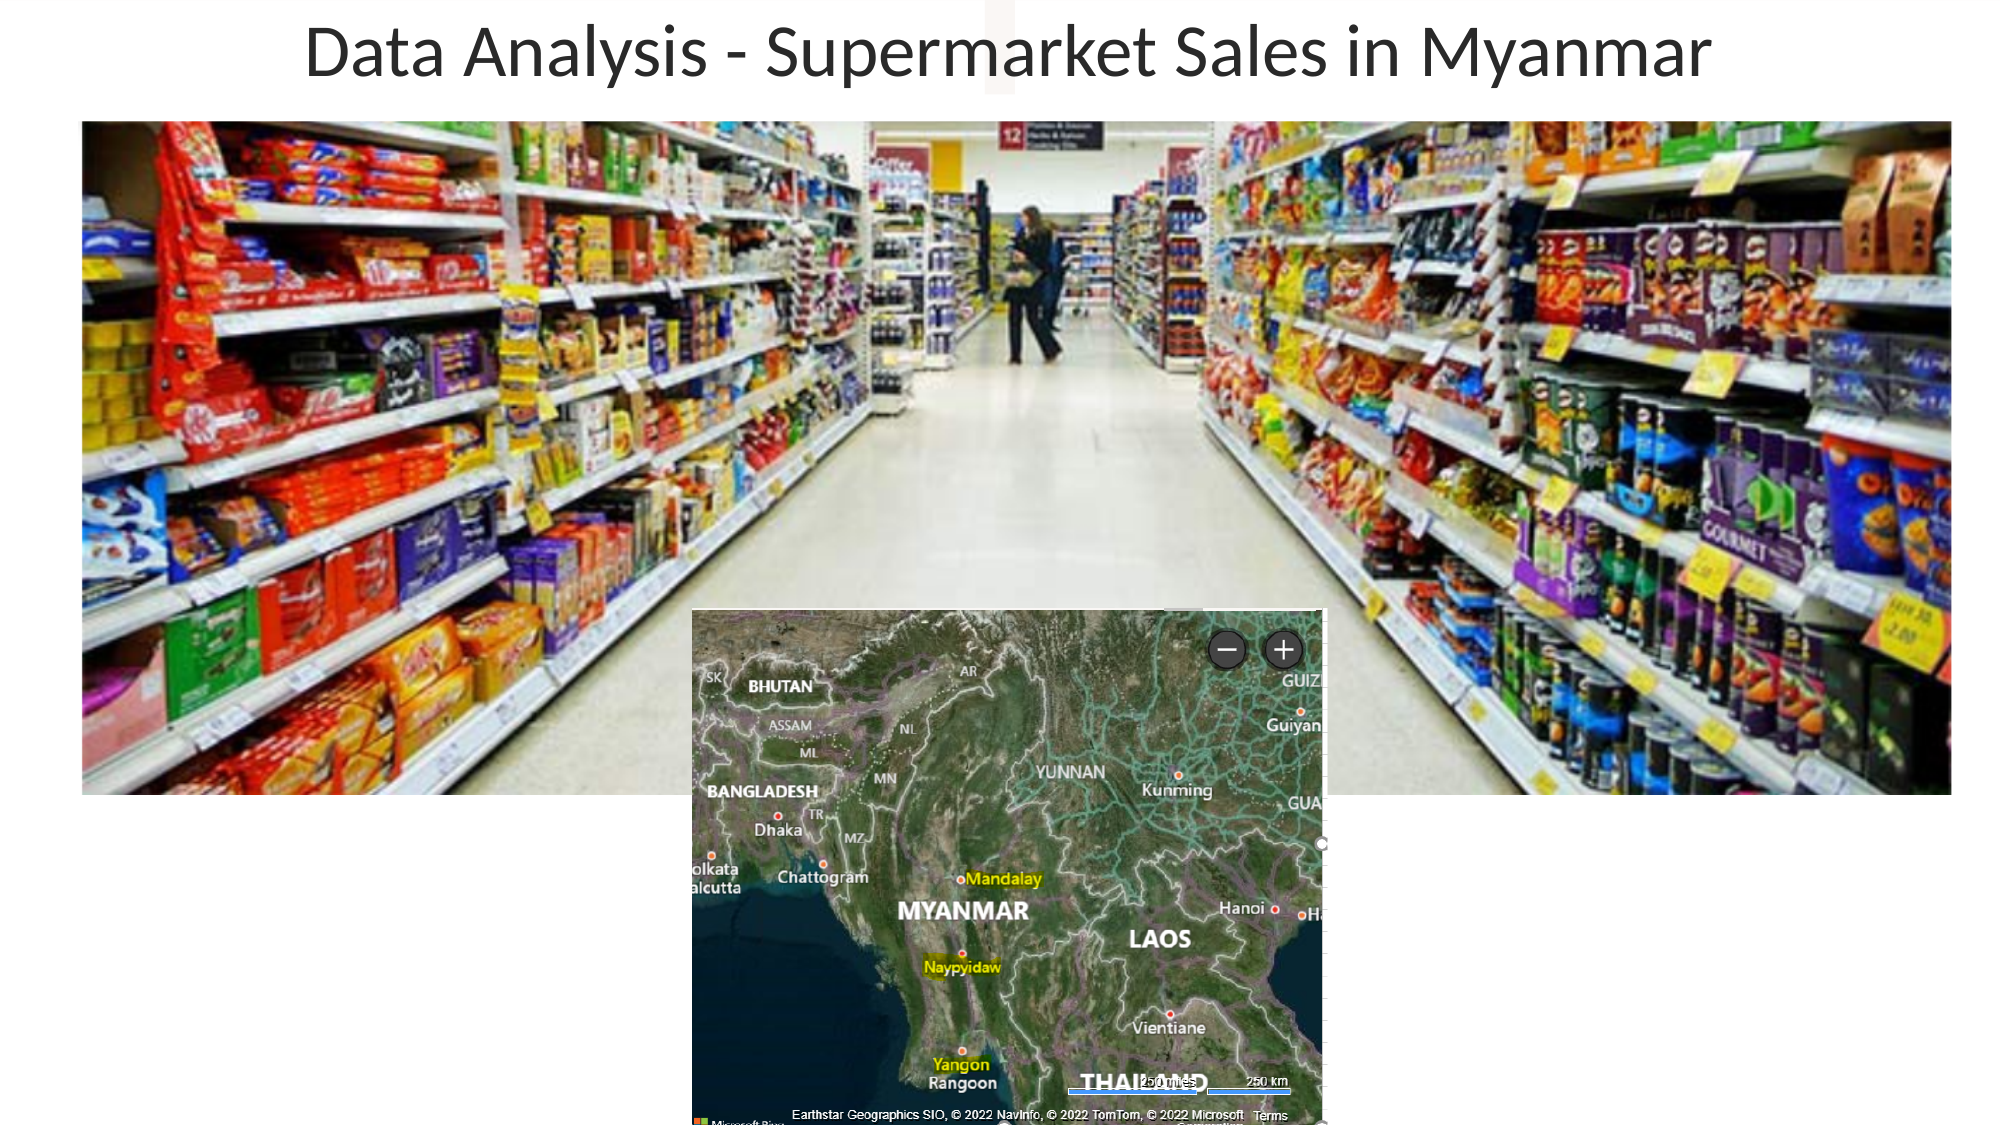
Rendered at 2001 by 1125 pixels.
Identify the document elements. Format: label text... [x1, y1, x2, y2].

picture [78, 120, 1953, 1125]
text_box Data Analysis - Supermarket Sales in Myanmar [193, 0, 1826, 100]
